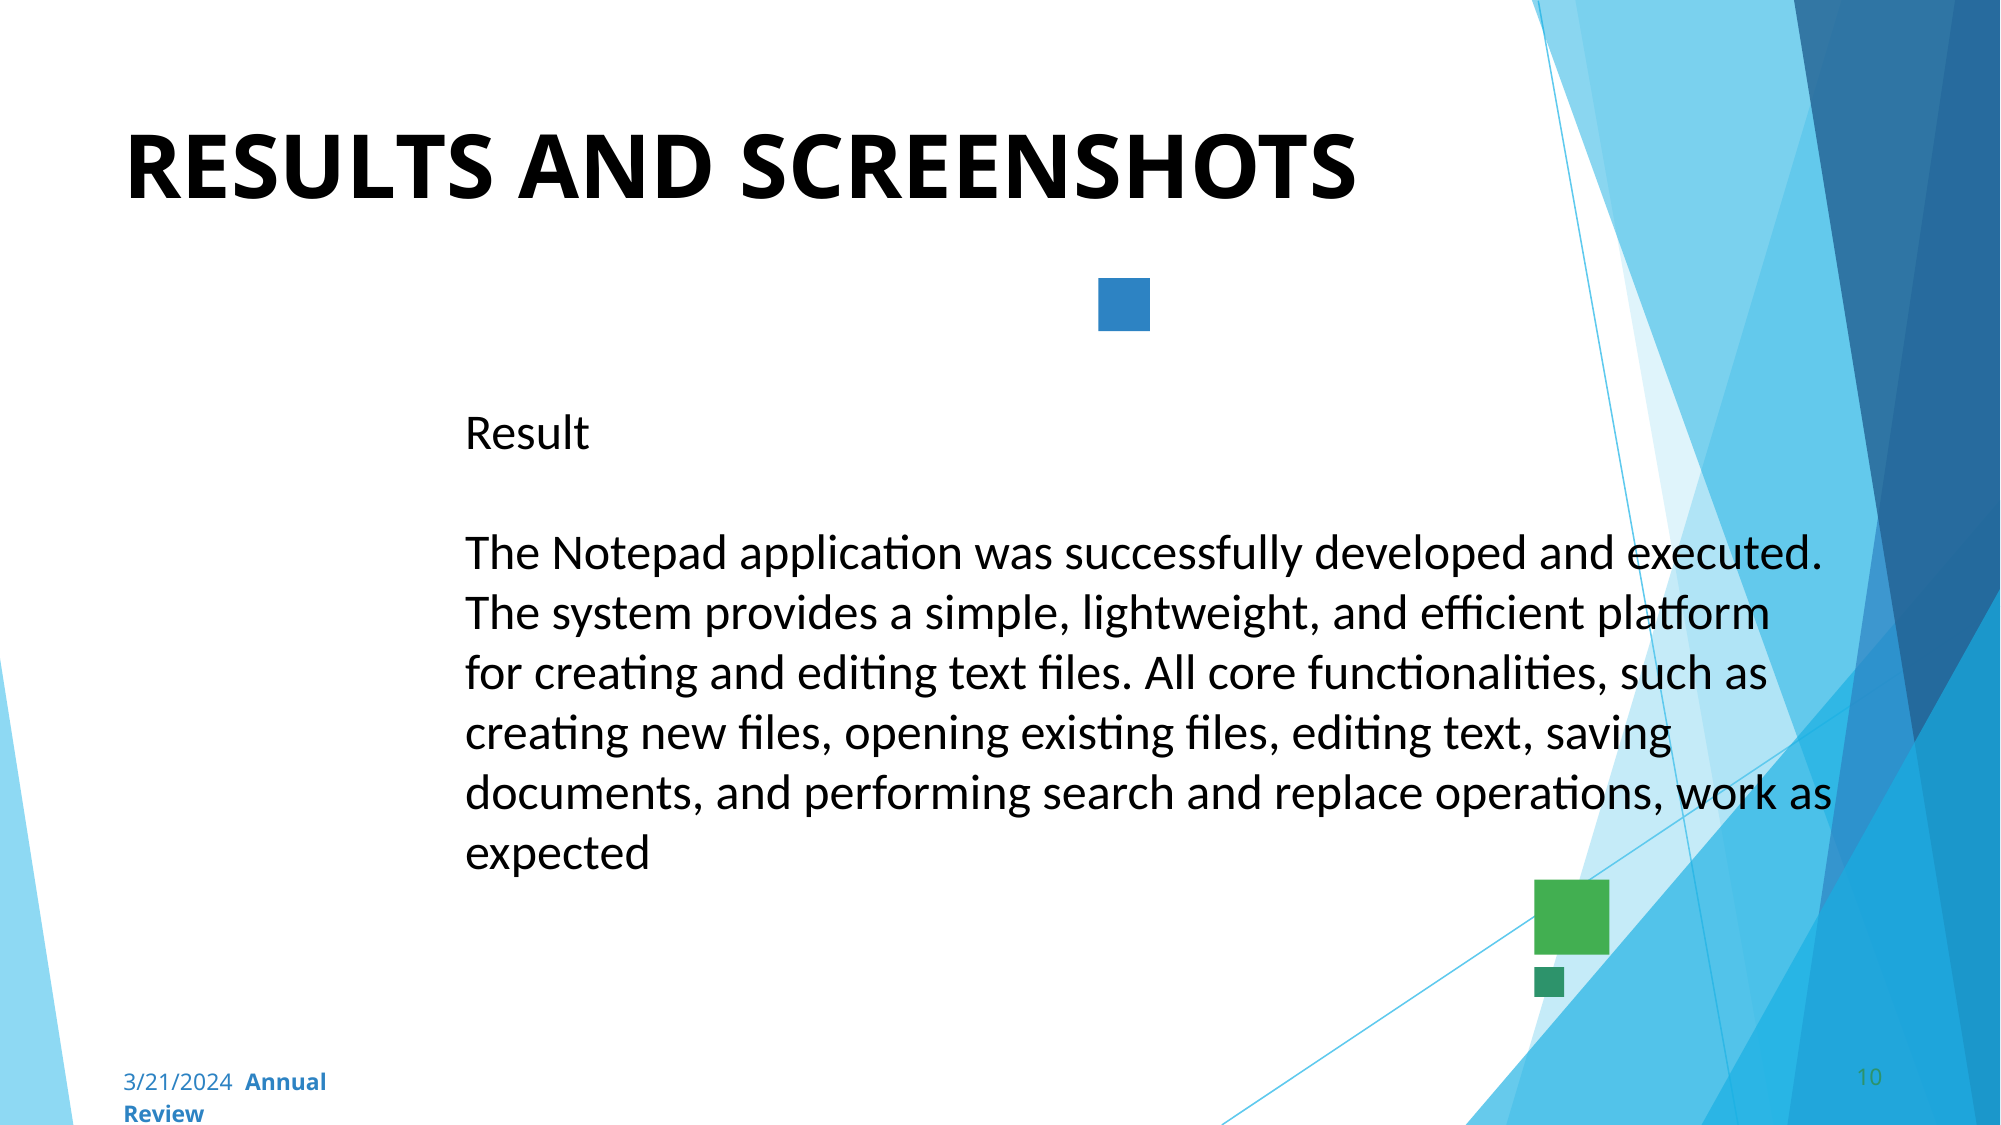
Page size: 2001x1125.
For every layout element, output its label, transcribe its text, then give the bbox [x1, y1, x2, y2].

picture [10, 554, 416, 1116]
text_box [1534, 887, 1610, 955]
text_box [1534, 967, 1565, 997]
text_box ‹#› [1849, 1061, 1888, 1095]
text_box [1098, 298, 1150, 332]
title RESULTS AND SCREENSHOTS [121, 107, 1513, 298]
text_box Result The Notepad application was successfully developed and executed. The system provides a simple, lightweight, and efficient platform for creating and editing text files. All core functionalities, such as creating new files, opening existing files, editing text, saving documents, and performing search and replace operations, work as expected [449, 391, 1850, 887]
